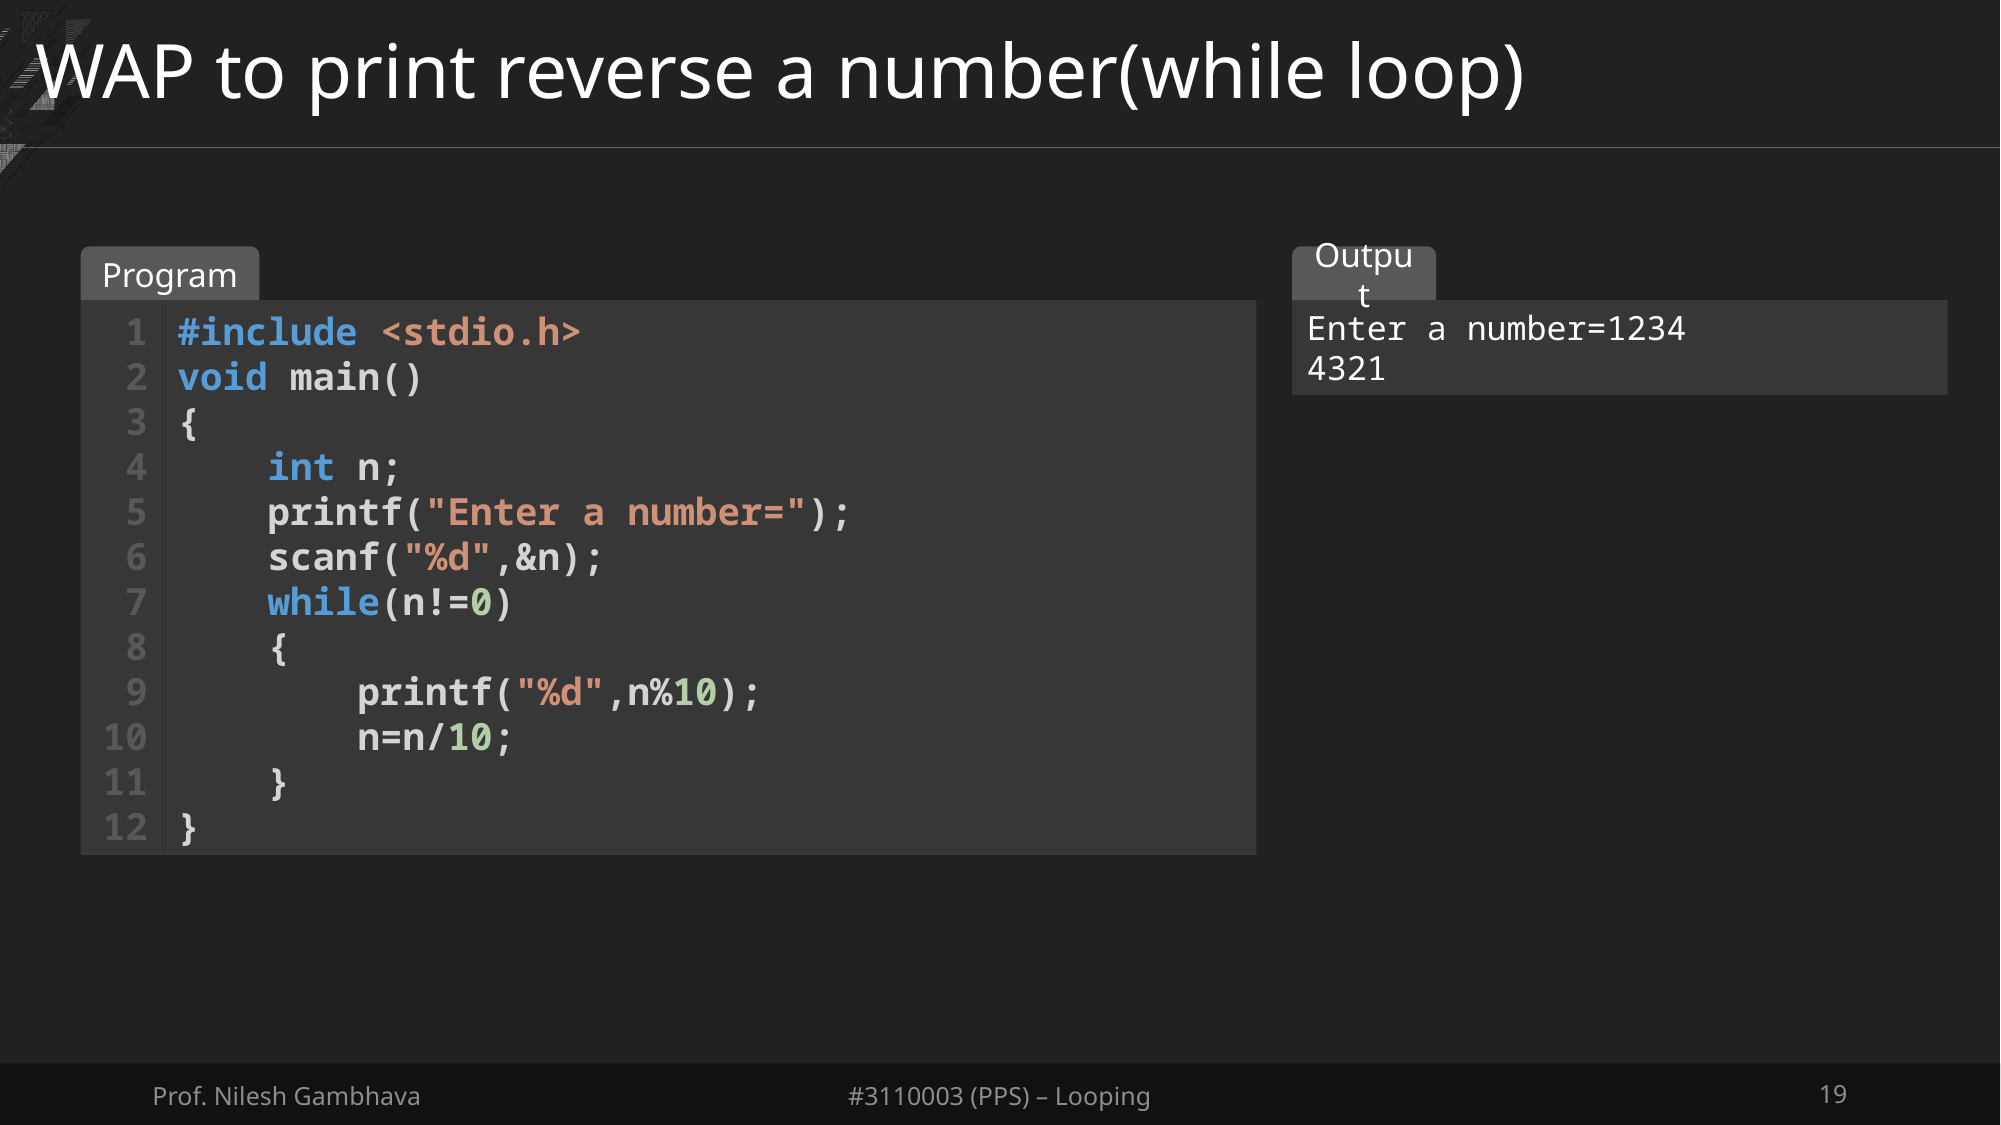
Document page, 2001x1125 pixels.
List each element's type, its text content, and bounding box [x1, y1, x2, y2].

text_box Enter a number=1234 4321 [1292, 300, 1948, 395]
text_box Program [79, 245, 261, 302]
text_box Output [1291, 245, 1438, 302]
title WAP to print reverse a number(while loop) [0, 0, 2000, 148]
text_box 1 2 3 4 5 6 7 8 9 10 11 12 [80, 302, 163, 855]
text_box #include <stdio.h> void main() { int n; printf("Enter a number="); scanf("%d",&n); while(n!=0) { printf("%d",n%10); n=n/10; } } [163, 300, 1257, 855]
